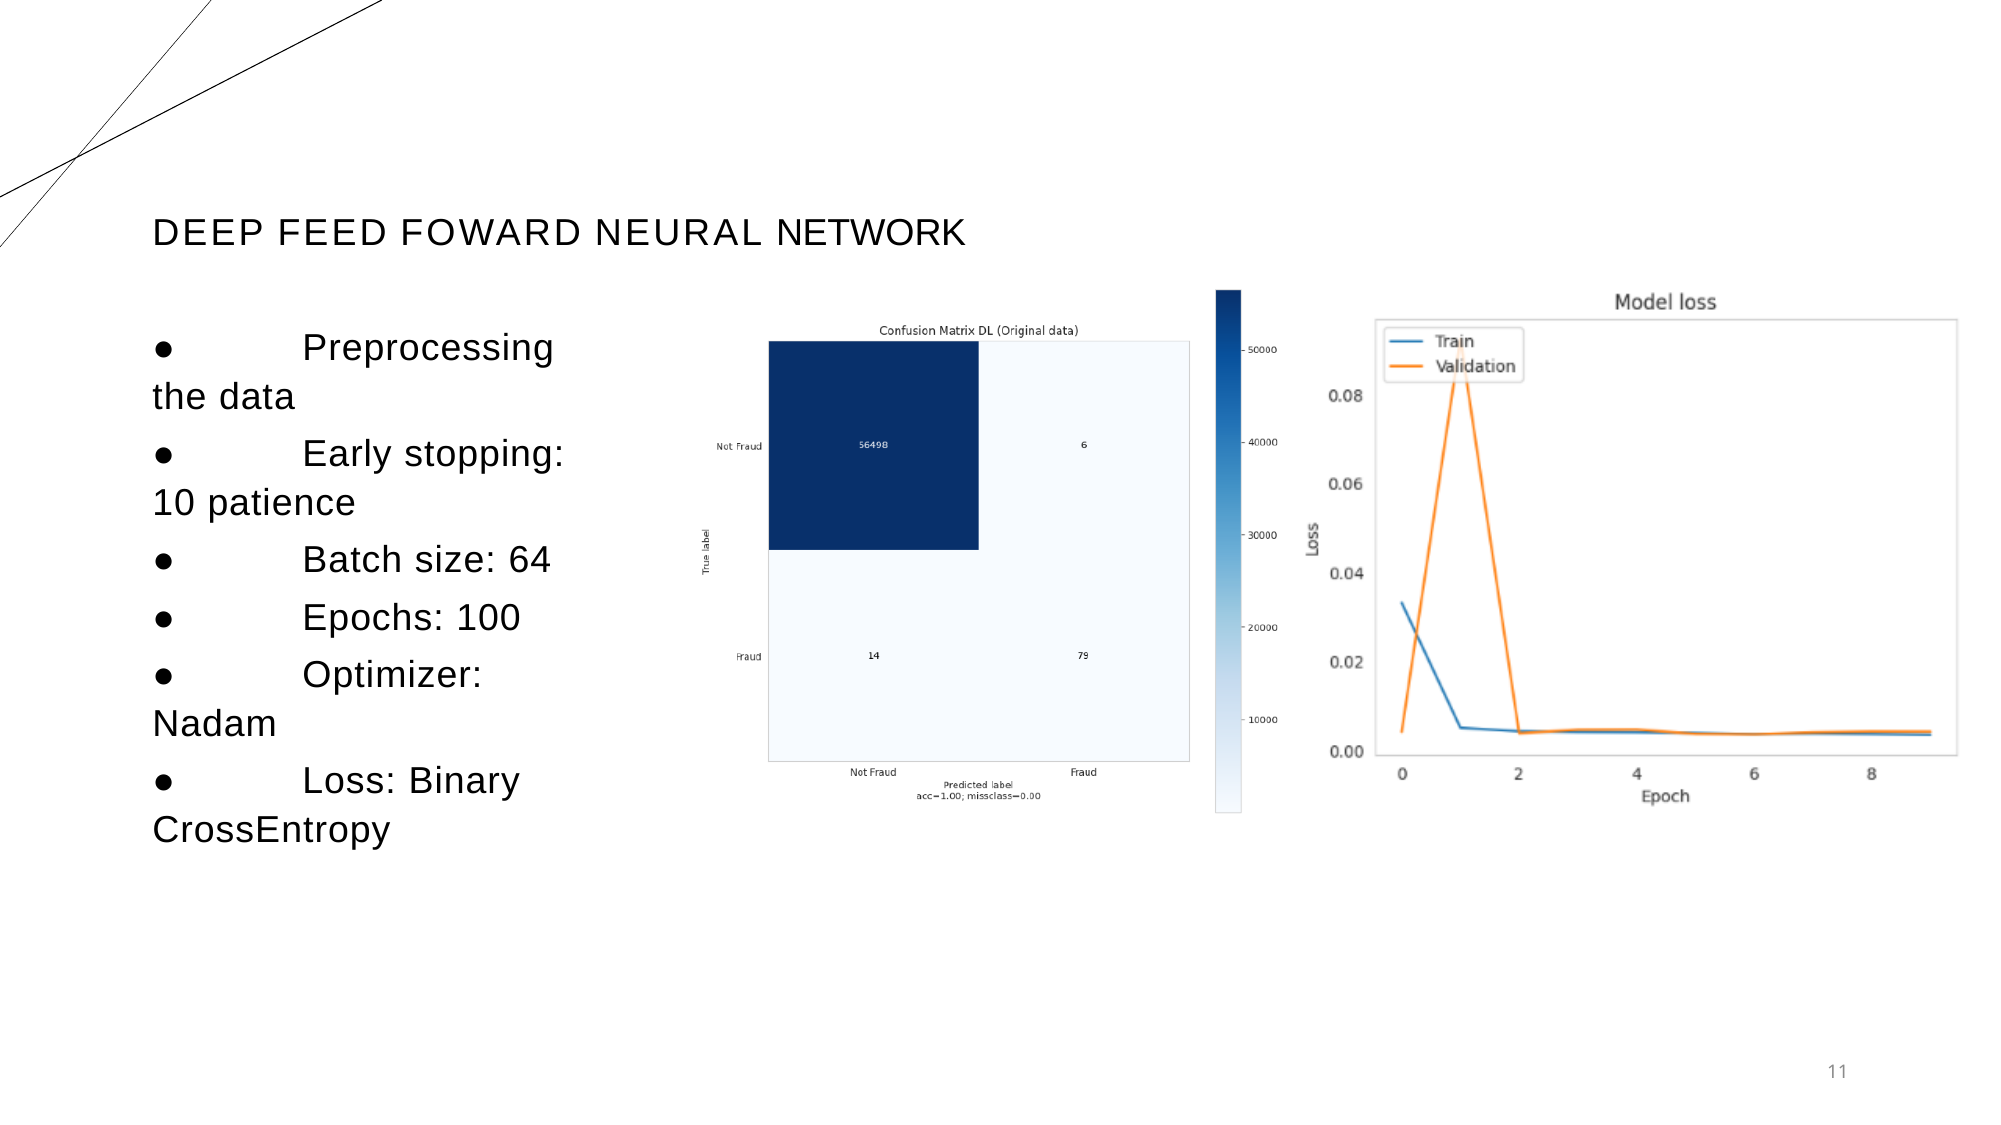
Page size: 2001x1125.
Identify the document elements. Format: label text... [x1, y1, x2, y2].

picture [690, 280, 1961, 824]
title Deep Feed Foward Neural Network [137, 146, 1067, 320]
slide_number 11 [1701, 1042, 1864, 1103]
list ● Preprocessing the data ● Early stopping: 10 patience ● Batch size: 64 ● Epochs: 100 ● Optimizer: Nadam ● Loss: Binary CrossEntropy [137, 319, 671, 881]
